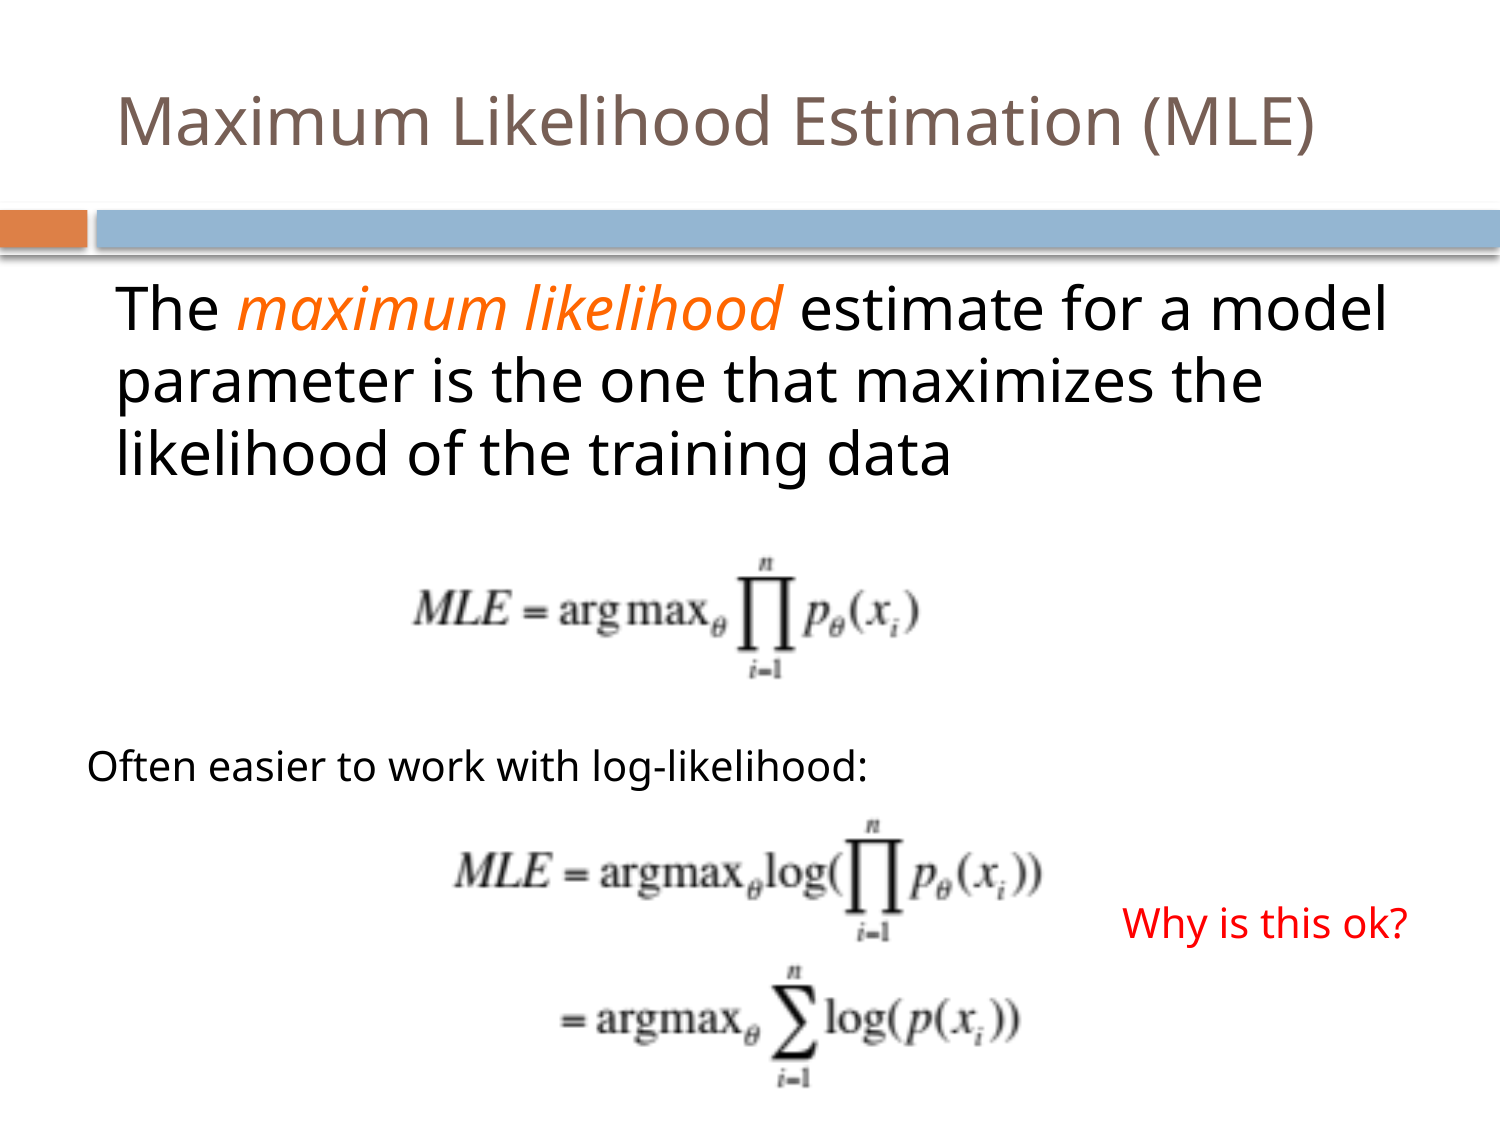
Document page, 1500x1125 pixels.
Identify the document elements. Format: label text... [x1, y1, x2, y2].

text_box Why is this ok? [1107, 889, 1423, 955]
title Maximum Likelihood Estimation (MLE) [100, 37, 1438, 200]
list The maximum likelihood estimate for a model parameter is the one that maximizes the likelihood of the training data [100, 262, 1438, 513]
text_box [124, 732, 1051, 1092]
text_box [406, 537, 925, 684]
